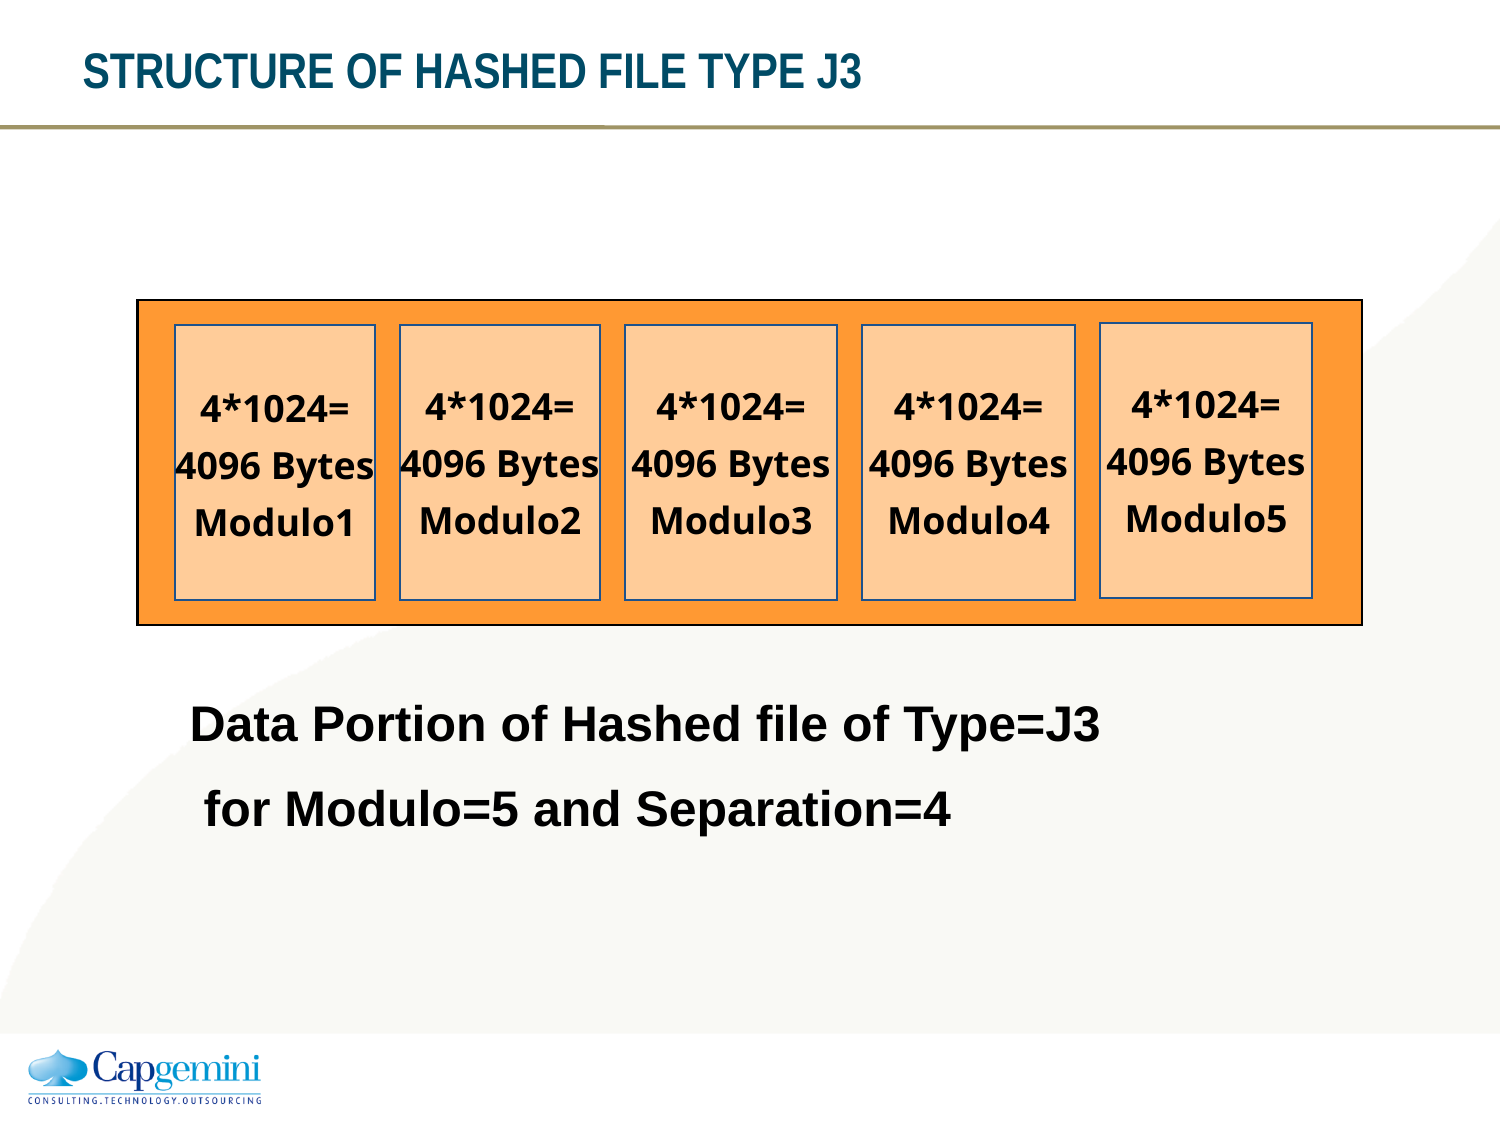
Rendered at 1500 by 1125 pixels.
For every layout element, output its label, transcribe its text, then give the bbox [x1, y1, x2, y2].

picture [0, 130, 1500, 1125]
title STRUCTURE OF HASHED FILE TYPE J3 [67, 33, 1313, 104]
text_box 4*1024= 4096 Bytes Modulo1 [174, 324, 375, 600]
text_box 4*1024= 4096 Bytes Modulo5 [1099, 322, 1313, 598]
text_box Data Portion of Hashed file of Type=J3 for Modulo=5 and Separation=4 [174, 684, 1203, 844]
text_box 4*1024= 4096 Bytes Modulo2 [399, 324, 600, 600]
list [162, 260, 1455, 973]
text_box 4*1024= 4096 Bytes Modulo3 [624, 324, 838, 600]
text_box 4*1024= 4096 Bytes Modulo4 [862, 324, 1075, 600]
text_box [137, 299, 1363, 625]
picture [0, 0, 1500, 125]
